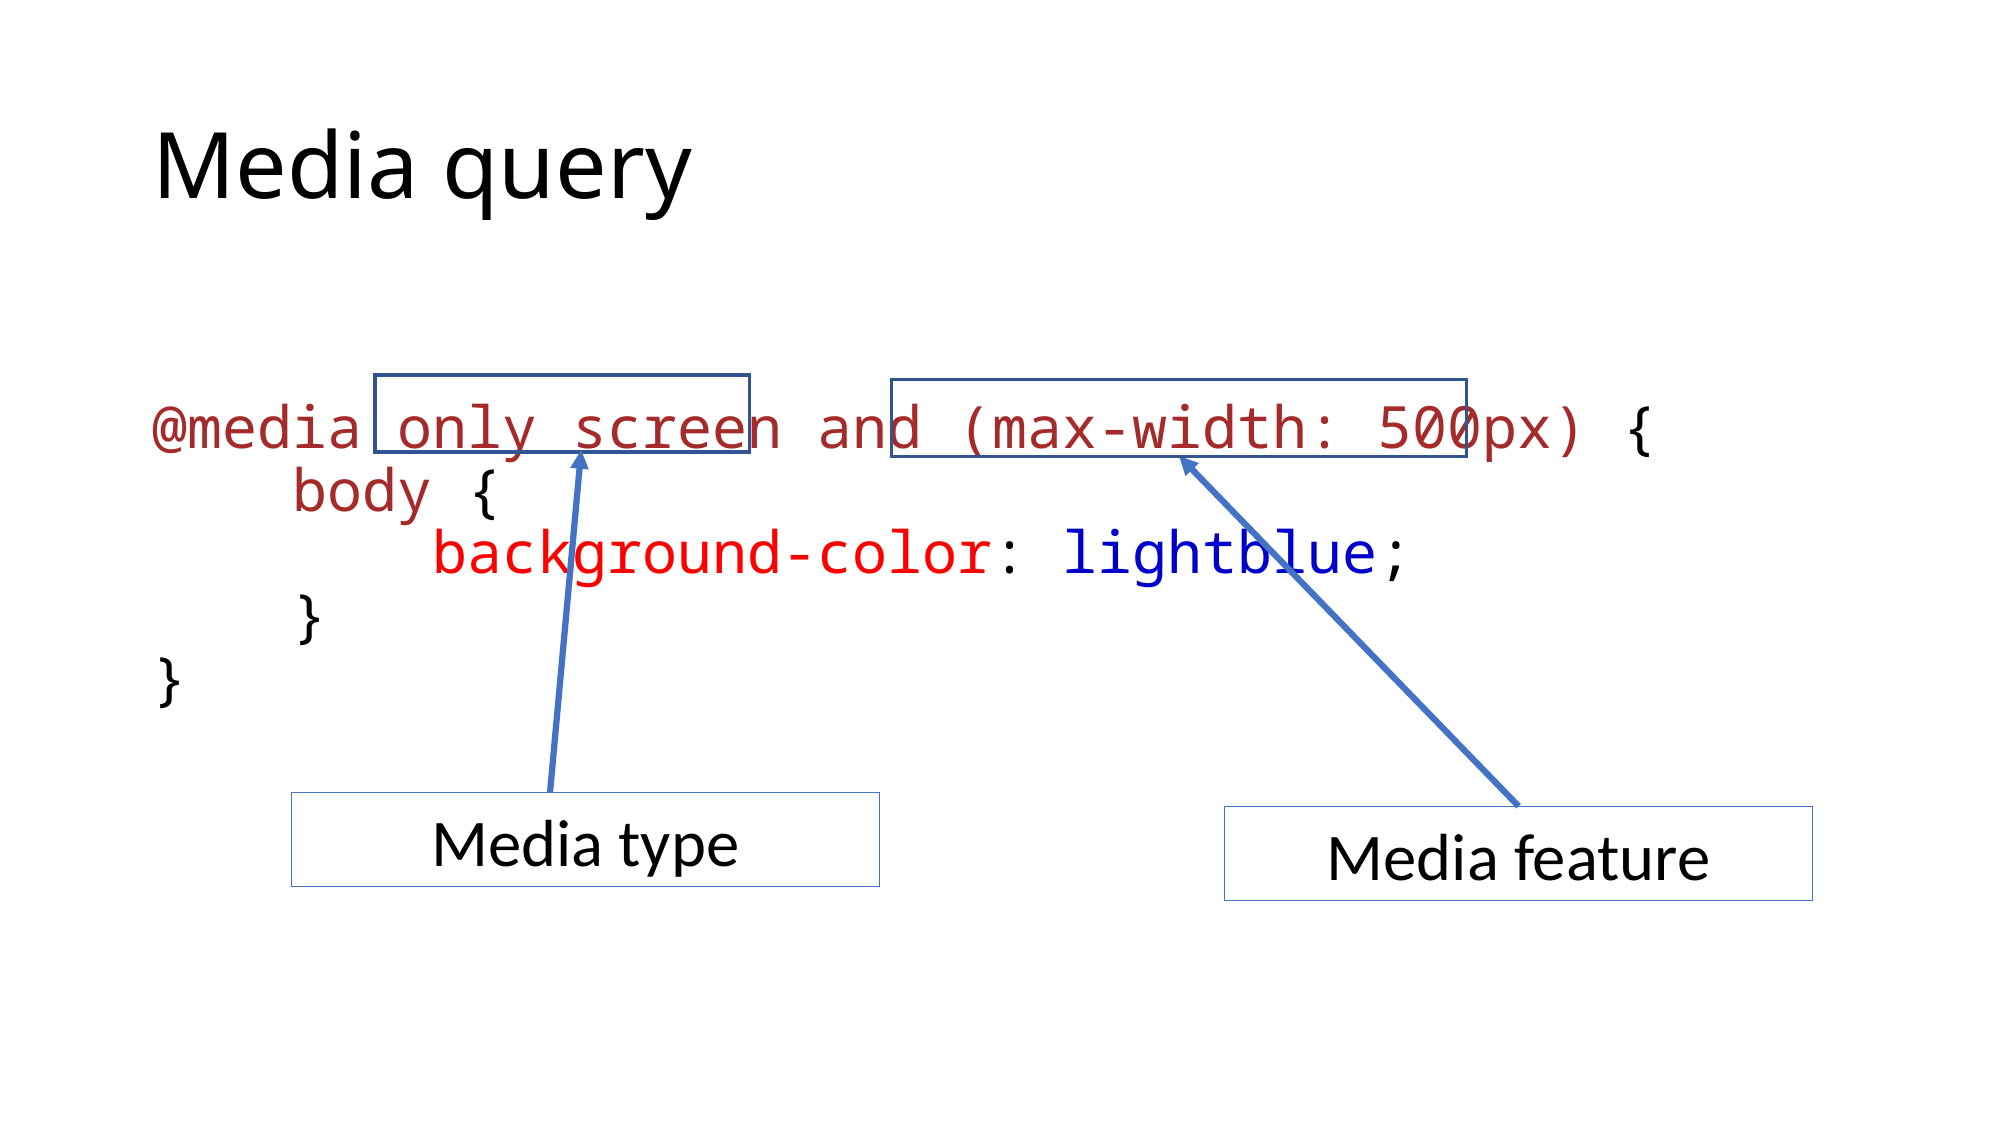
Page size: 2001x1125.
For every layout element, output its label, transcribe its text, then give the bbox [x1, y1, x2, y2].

title Media query [137, 59, 1863, 278]
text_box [549, 449, 582, 793]
text_box [891, 378, 1468, 457]
text_box Media feature [1224, 806, 1813, 901]
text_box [1179, 456, 1519, 807]
text_box Media type [291, 792, 880, 887]
list @media only screen and (max-width: 500px) { body { background-color: lightblue; } } [137, 299, 1863, 953]
text_box [374, 374, 751, 453]
